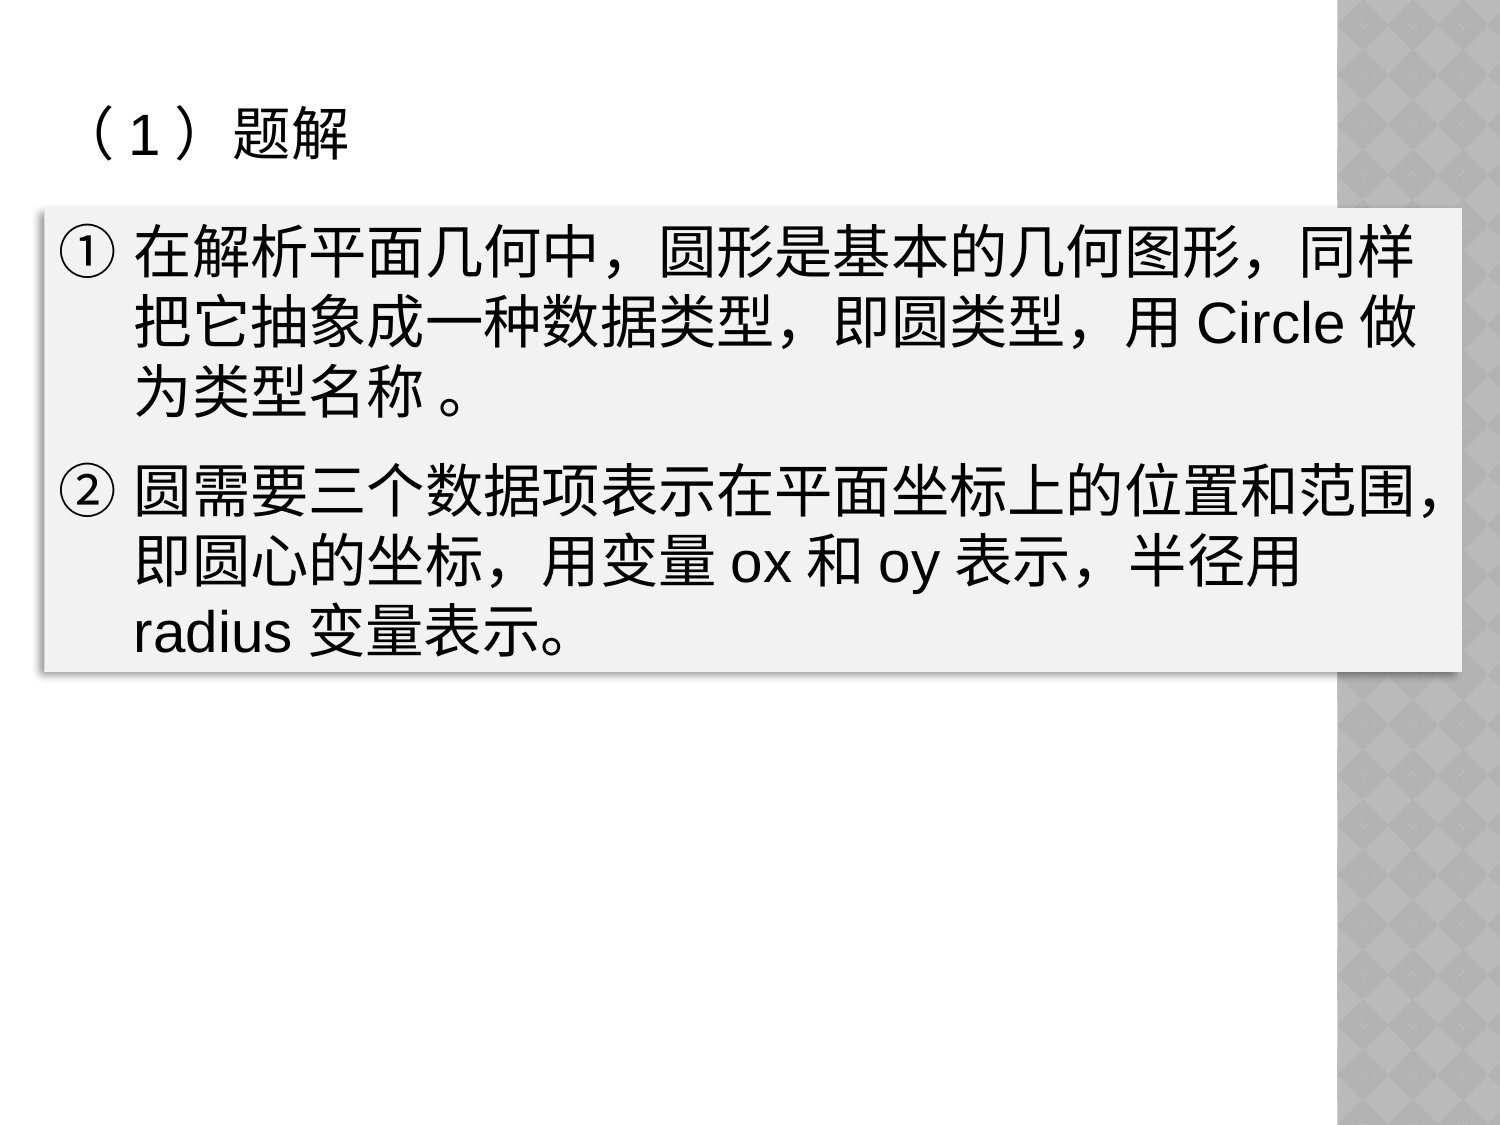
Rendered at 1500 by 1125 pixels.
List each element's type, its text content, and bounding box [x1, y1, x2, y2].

text_box （1）题解 [41, 90, 455, 175]
text_box 在解析平面几何中，圆形是基本的几何图形，同样把它抽象成一种数据类型，即圆类型，用Circle做为类型名称 。 圆需要三个数据项表示在平面坐标上的位置和范围，即圆心的坐标，用变量ox和oy表示，半径用radius变量表示。 [44, 208, 1462, 672]
